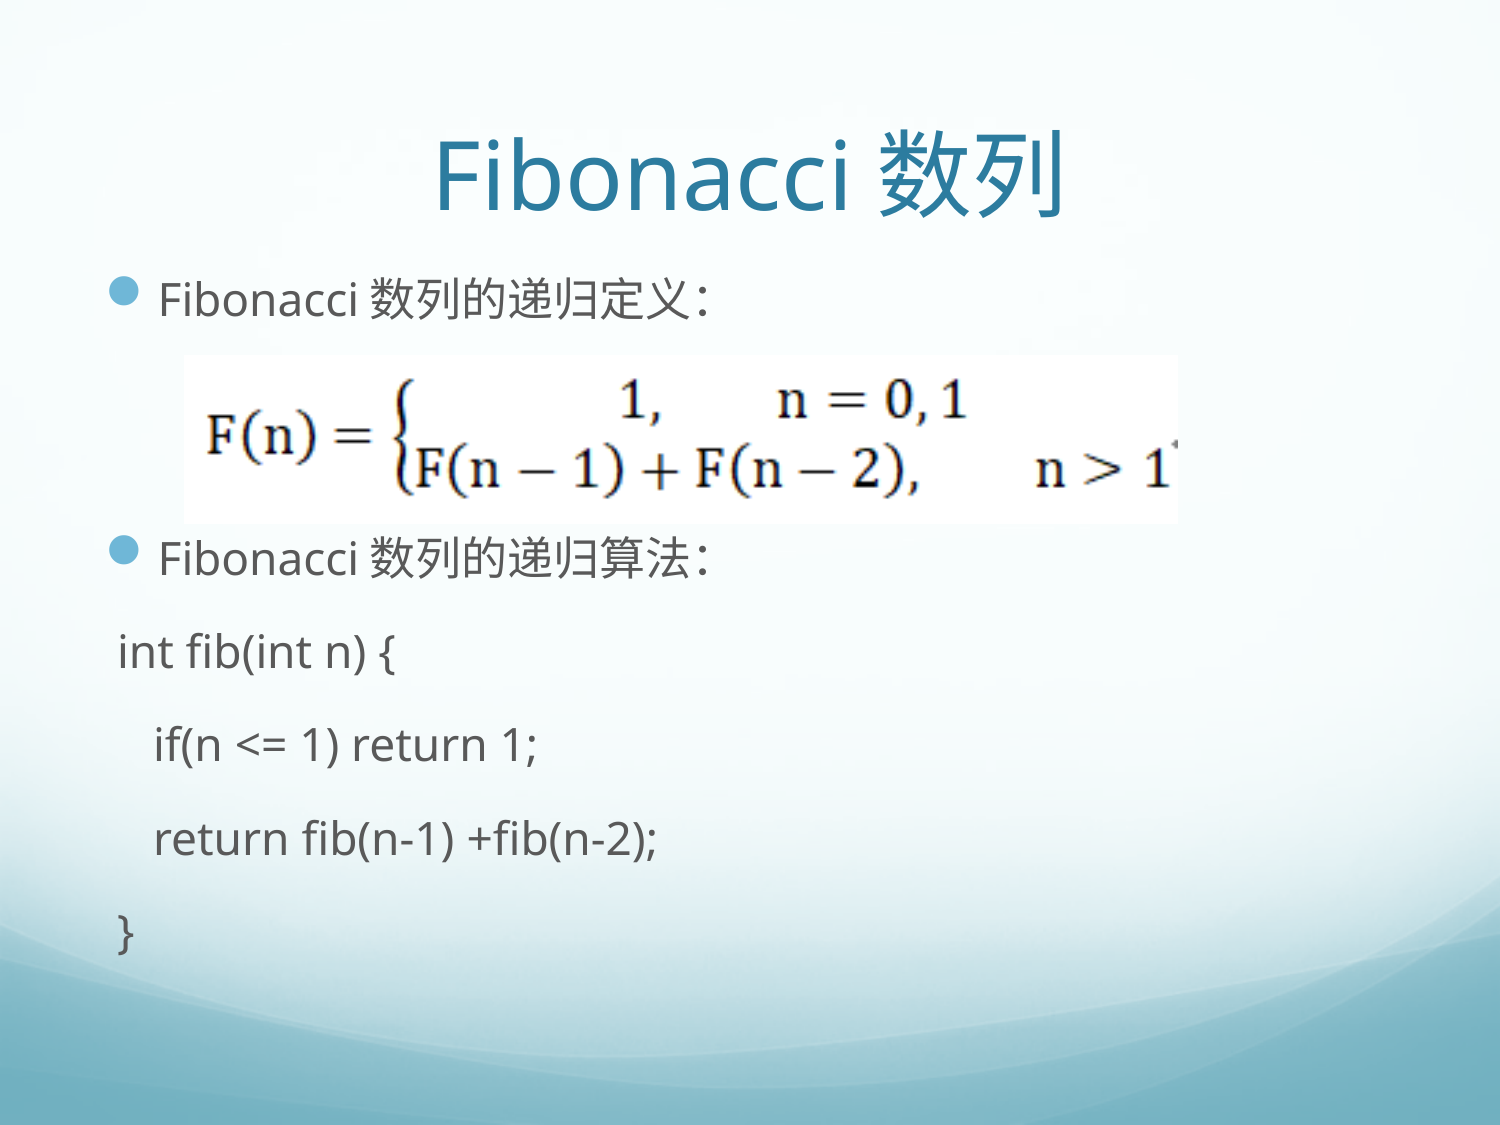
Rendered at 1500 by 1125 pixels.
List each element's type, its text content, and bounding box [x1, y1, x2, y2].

list Fibonacci数列的递归定义： Fibonacci数列的递归算法： int fib(int n) { if(n <= 1) return 1; return fib(n-1) +fib(n-2); } [90, 262, 1410, 1028]
picture [183, 355, 1179, 525]
title Fibonacci数列 [90, 17, 1410, 237]
